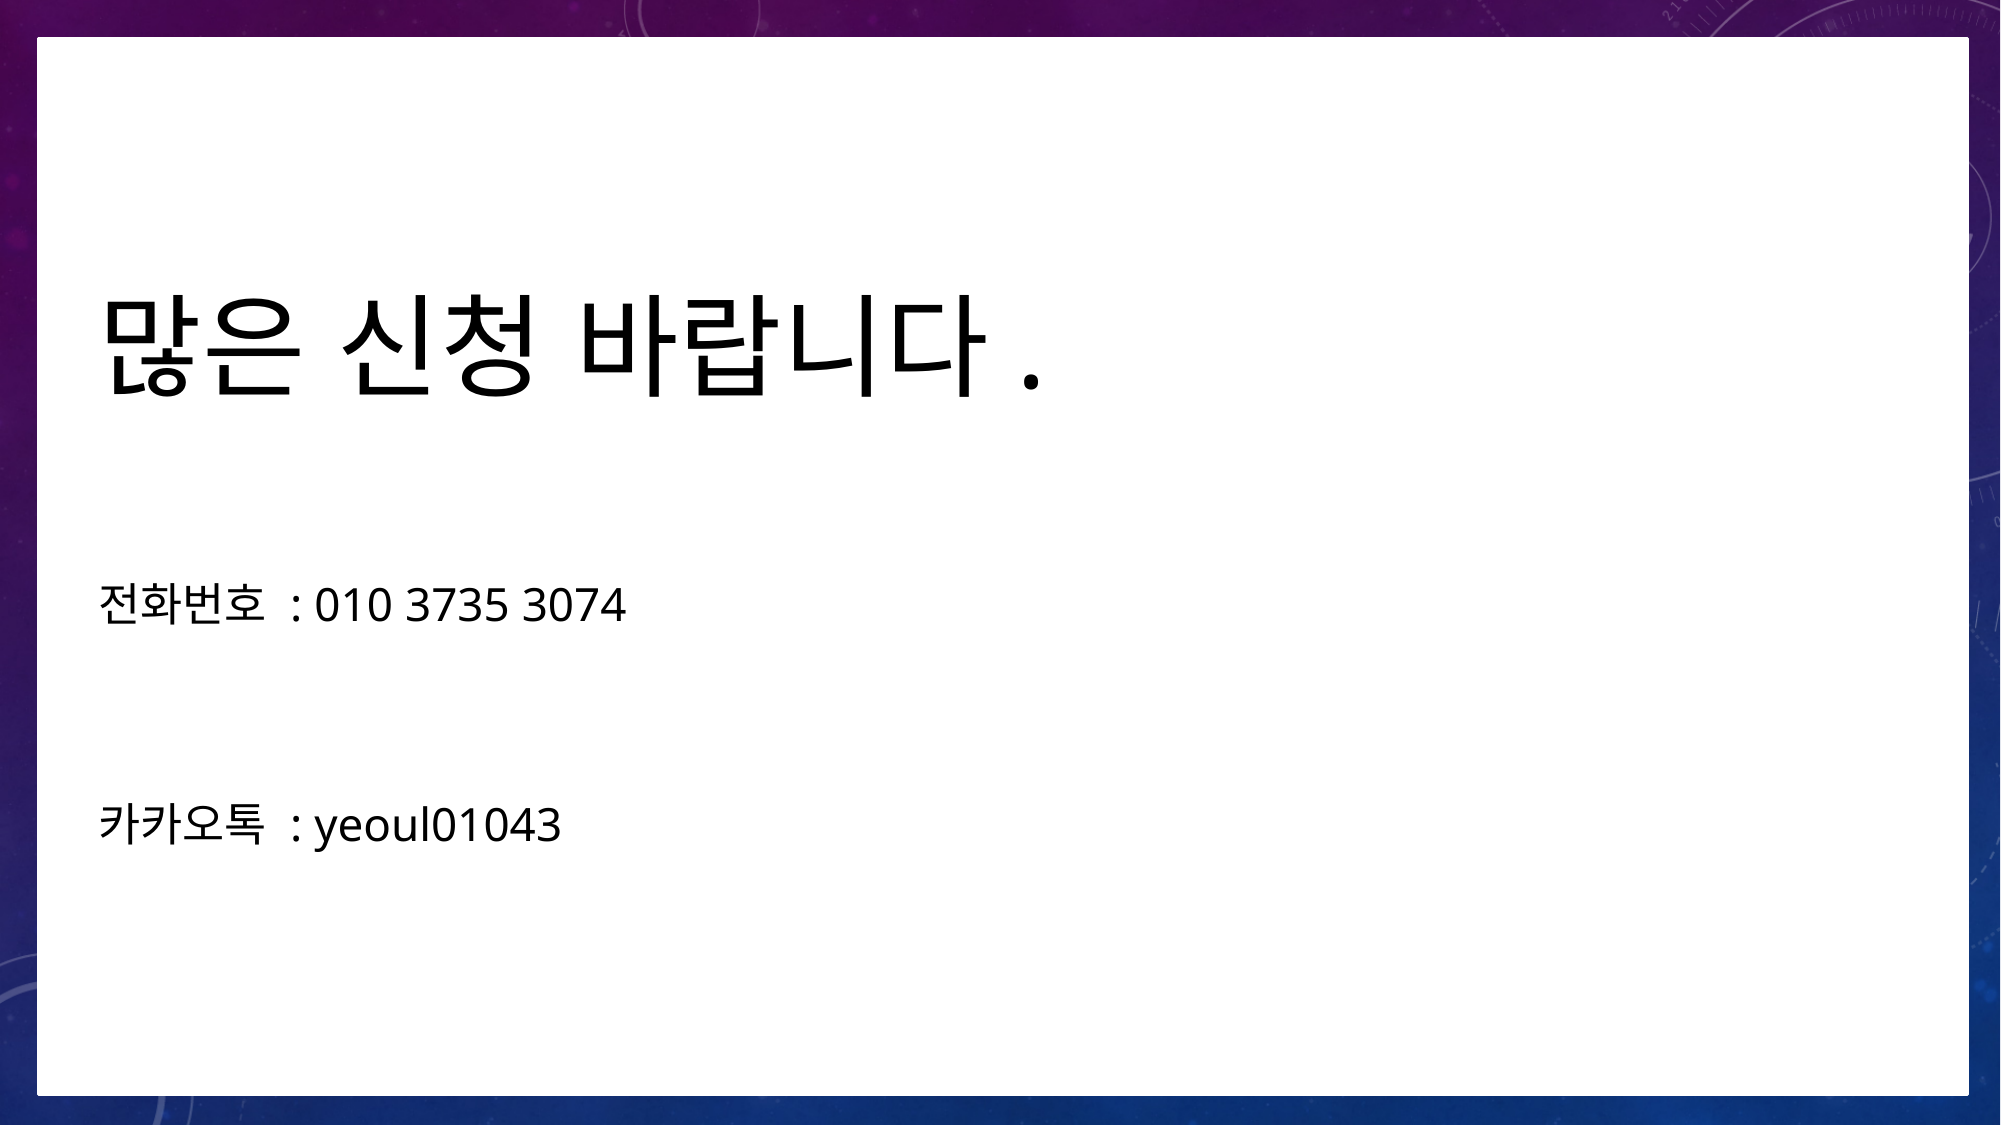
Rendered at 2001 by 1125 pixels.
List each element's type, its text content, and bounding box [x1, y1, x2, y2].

picture [0, 0, 2001, 1125]
text_box [37, 37, 1969, 1096]
text_box 많은 신청 바랍니다. 전화번호 : 010 3735 3074 카카오톡 : yeoul01043 [83, 268, 1968, 858]
